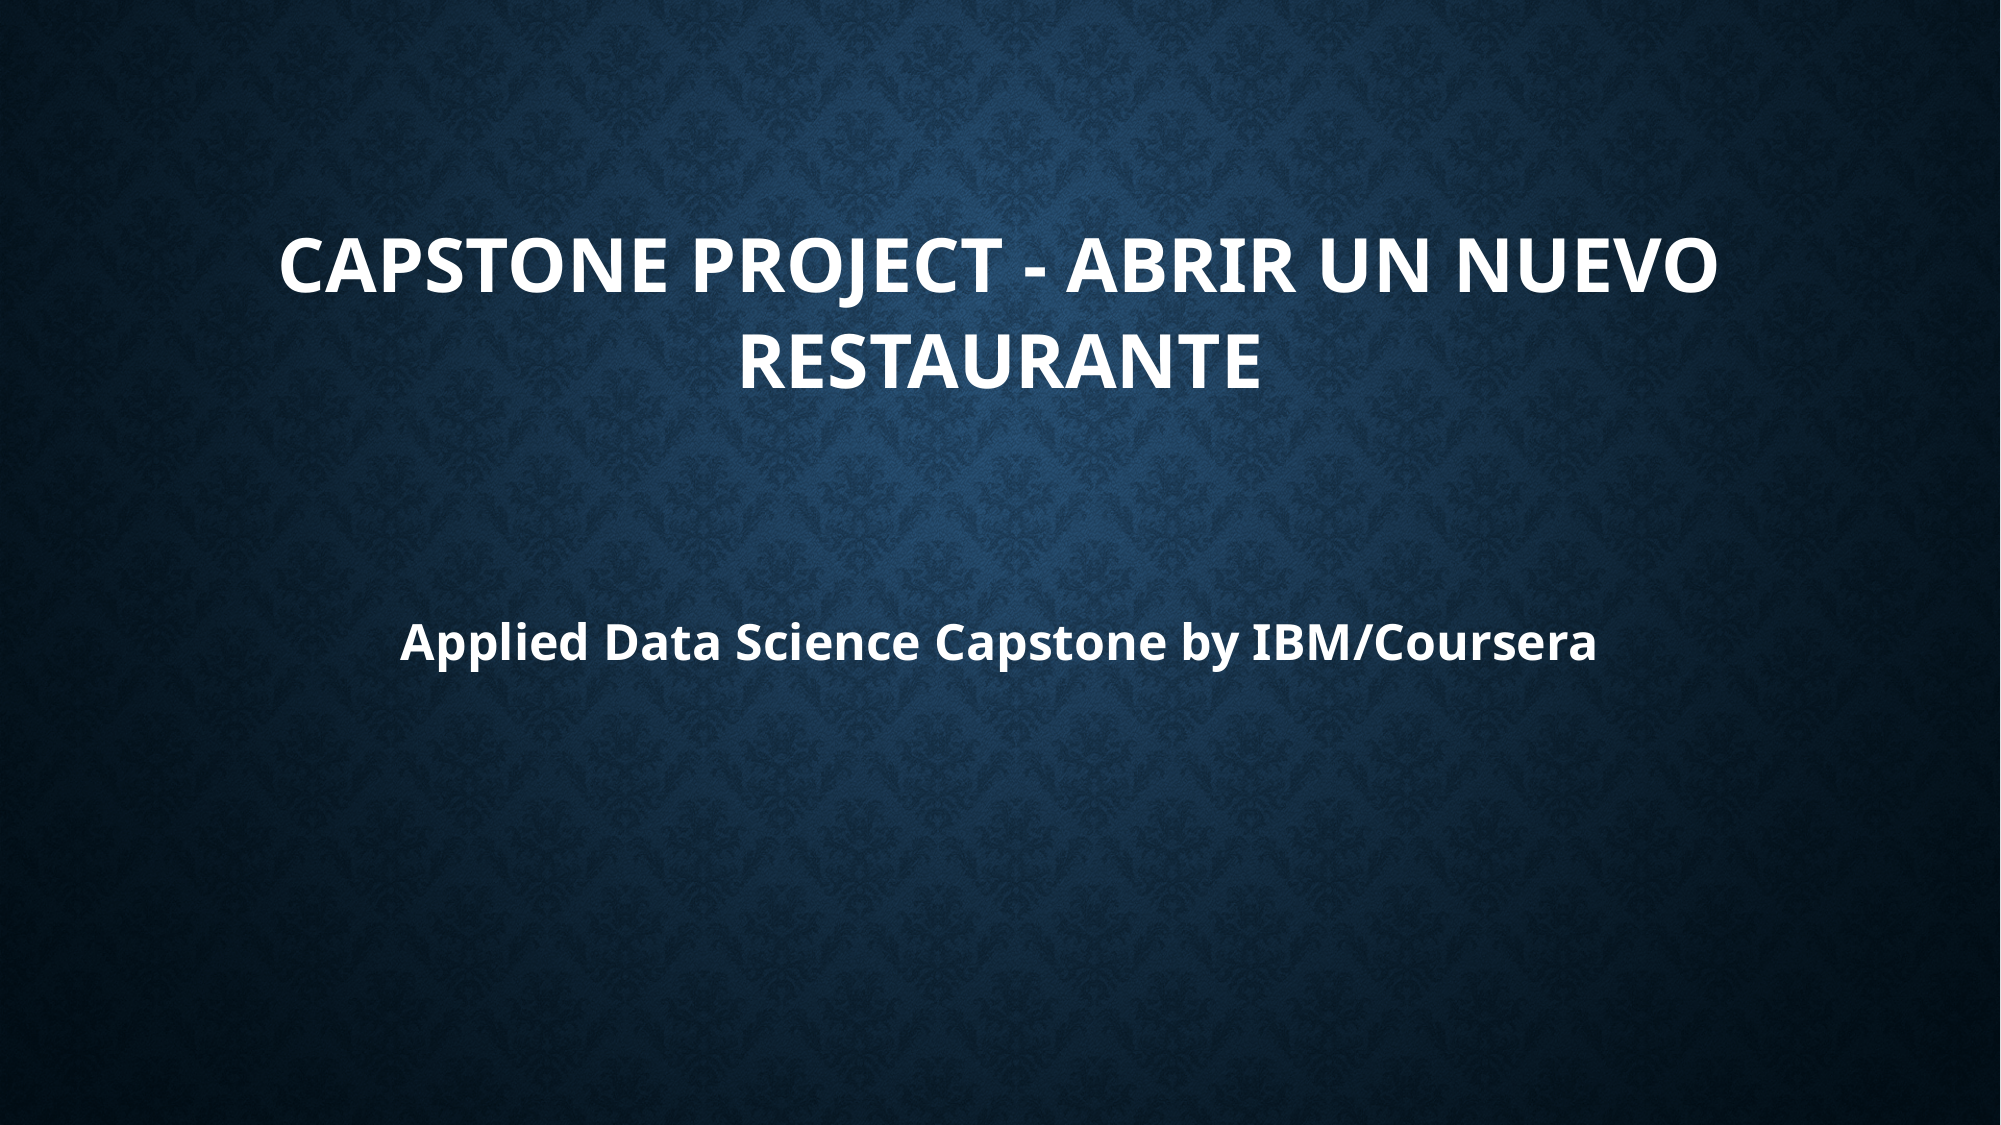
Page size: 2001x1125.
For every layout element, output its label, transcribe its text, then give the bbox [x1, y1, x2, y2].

subtitle Applied Data Science Capstone by IBM/Coursera [261, 590, 1739, 863]
title Capstone Project - Abrir un nuevo Restaurante [261, 184, 1739, 576]
